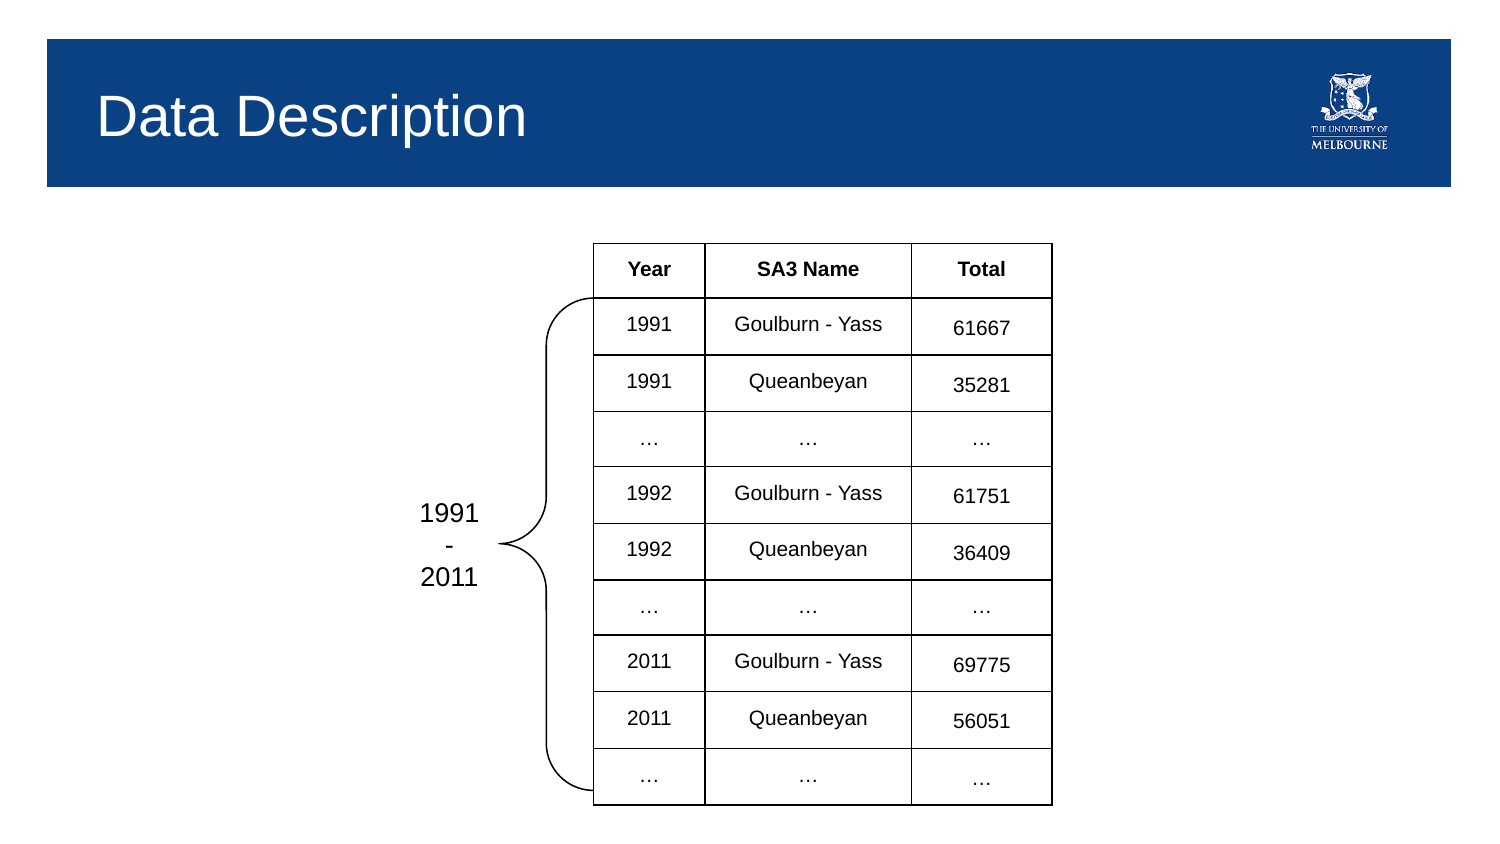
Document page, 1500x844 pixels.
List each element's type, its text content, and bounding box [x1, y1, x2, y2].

table_cell … [912, 412, 1051, 466]
table_cell … [706, 581, 911, 634]
table_header Total [912, 244, 1051, 297]
table_cell Queanbeyan [706, 692, 911, 748]
table_cell 1991 [594, 356, 704, 411]
table_cell Queanbeyan [706, 356, 911, 411]
table_header SA3 Name [706, 244, 911, 297]
table_cell 61667 [912, 299, 1051, 354]
table_cell Goulburn - Yass [706, 299, 911, 354]
table_cell 1992 [594, 524, 704, 579]
table_cell Goulburn - Yass [706, 636, 911, 691]
text_box [515, 298, 594, 791]
table_cell Queanbeyan [706, 524, 911, 579]
table_cell Goulburn - Yass [706, 467, 911, 523]
table_cell 1992 [594, 467, 704, 523]
table_cell … [706, 749, 911, 804]
table_cell 61751 [912, 467, 1051, 523]
table_cell 1991 [594, 299, 704, 354]
table_cell … [912, 749, 1051, 804]
picture [47, 39, 1451, 187]
table_cell 35281 [912, 356, 1051, 411]
table_cell 36409 [912, 524, 1051, 579]
table_cell … [594, 749, 704, 804]
table_cell … [706, 412, 911, 466]
table_cell 2011 [594, 636, 704, 691]
text_box 1991 - 2011 [384, 479, 515, 608]
table_cell … [594, 581, 704, 634]
table_cell … [912, 581, 1051, 634]
table_cell … [594, 412, 704, 466]
table_cell 69775 [912, 636, 1051, 691]
table_cell 2011 [594, 692, 704, 748]
title Data Description [81, 67, 1145, 159]
table_header Year [594, 244, 704, 297]
table_cell 56051 [912, 692, 1051, 748]
